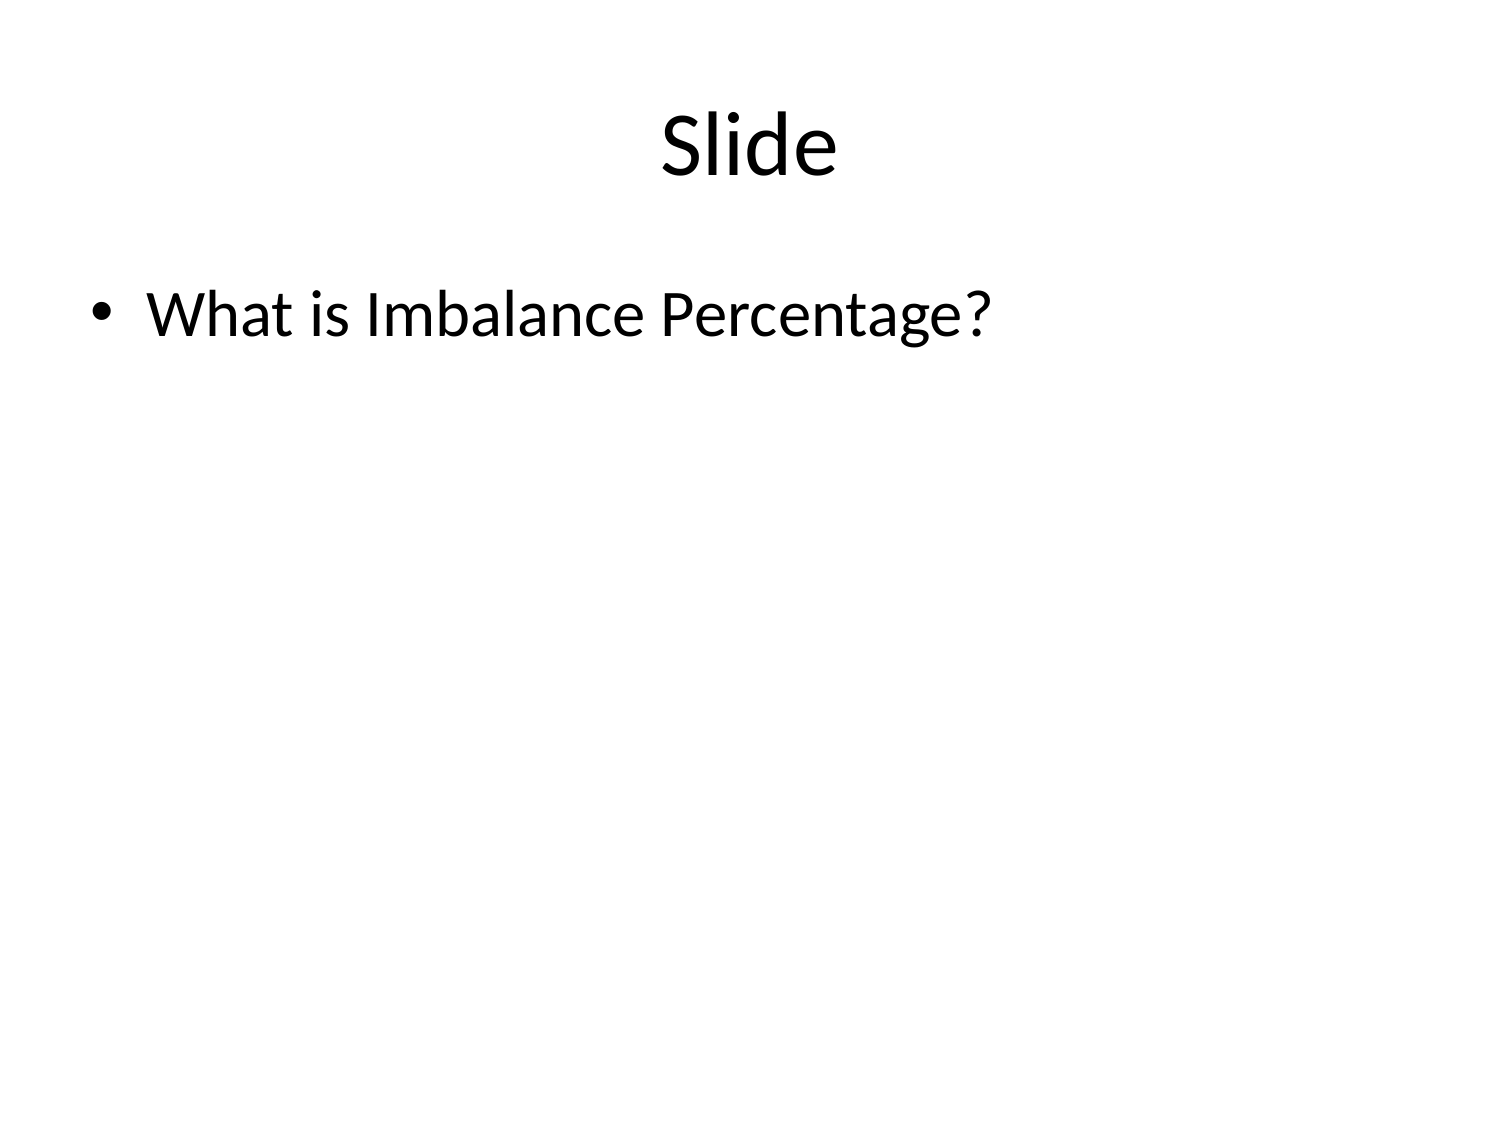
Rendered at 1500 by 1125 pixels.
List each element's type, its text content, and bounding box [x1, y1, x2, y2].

title Slide [75, 45, 1425, 233]
list What is Imbalance Percentage? [75, 262, 1425, 1005]
